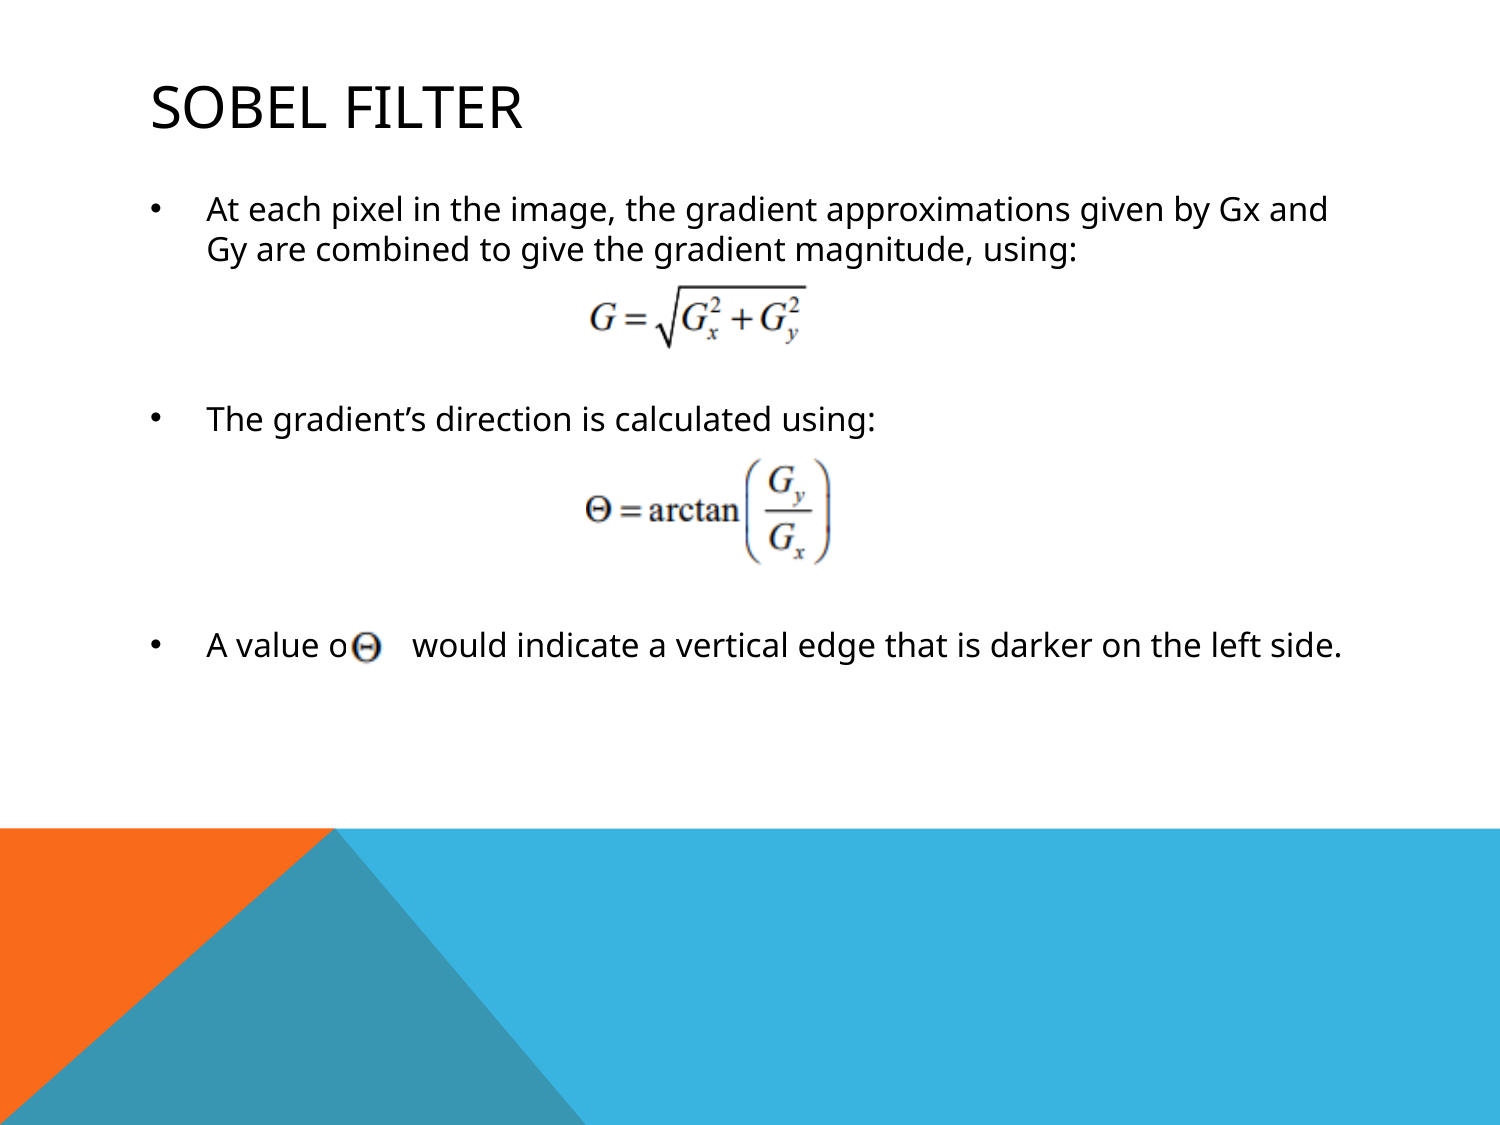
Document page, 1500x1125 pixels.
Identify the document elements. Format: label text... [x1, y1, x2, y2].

title Sobel Filter [135, 60, 1369, 150]
list At each pixel in the image, the gradient approximations given by Gx and Gy are combined to give the gradient magnitude, using: The gradient’s direction is calculated using: A value of would indicate a vertical edge that is darker on the left side. [135, 180, 1369, 768]
picture [574, 270, 826, 363]
picture [586, 449, 851, 576]
picture [345, 624, 388, 671]
